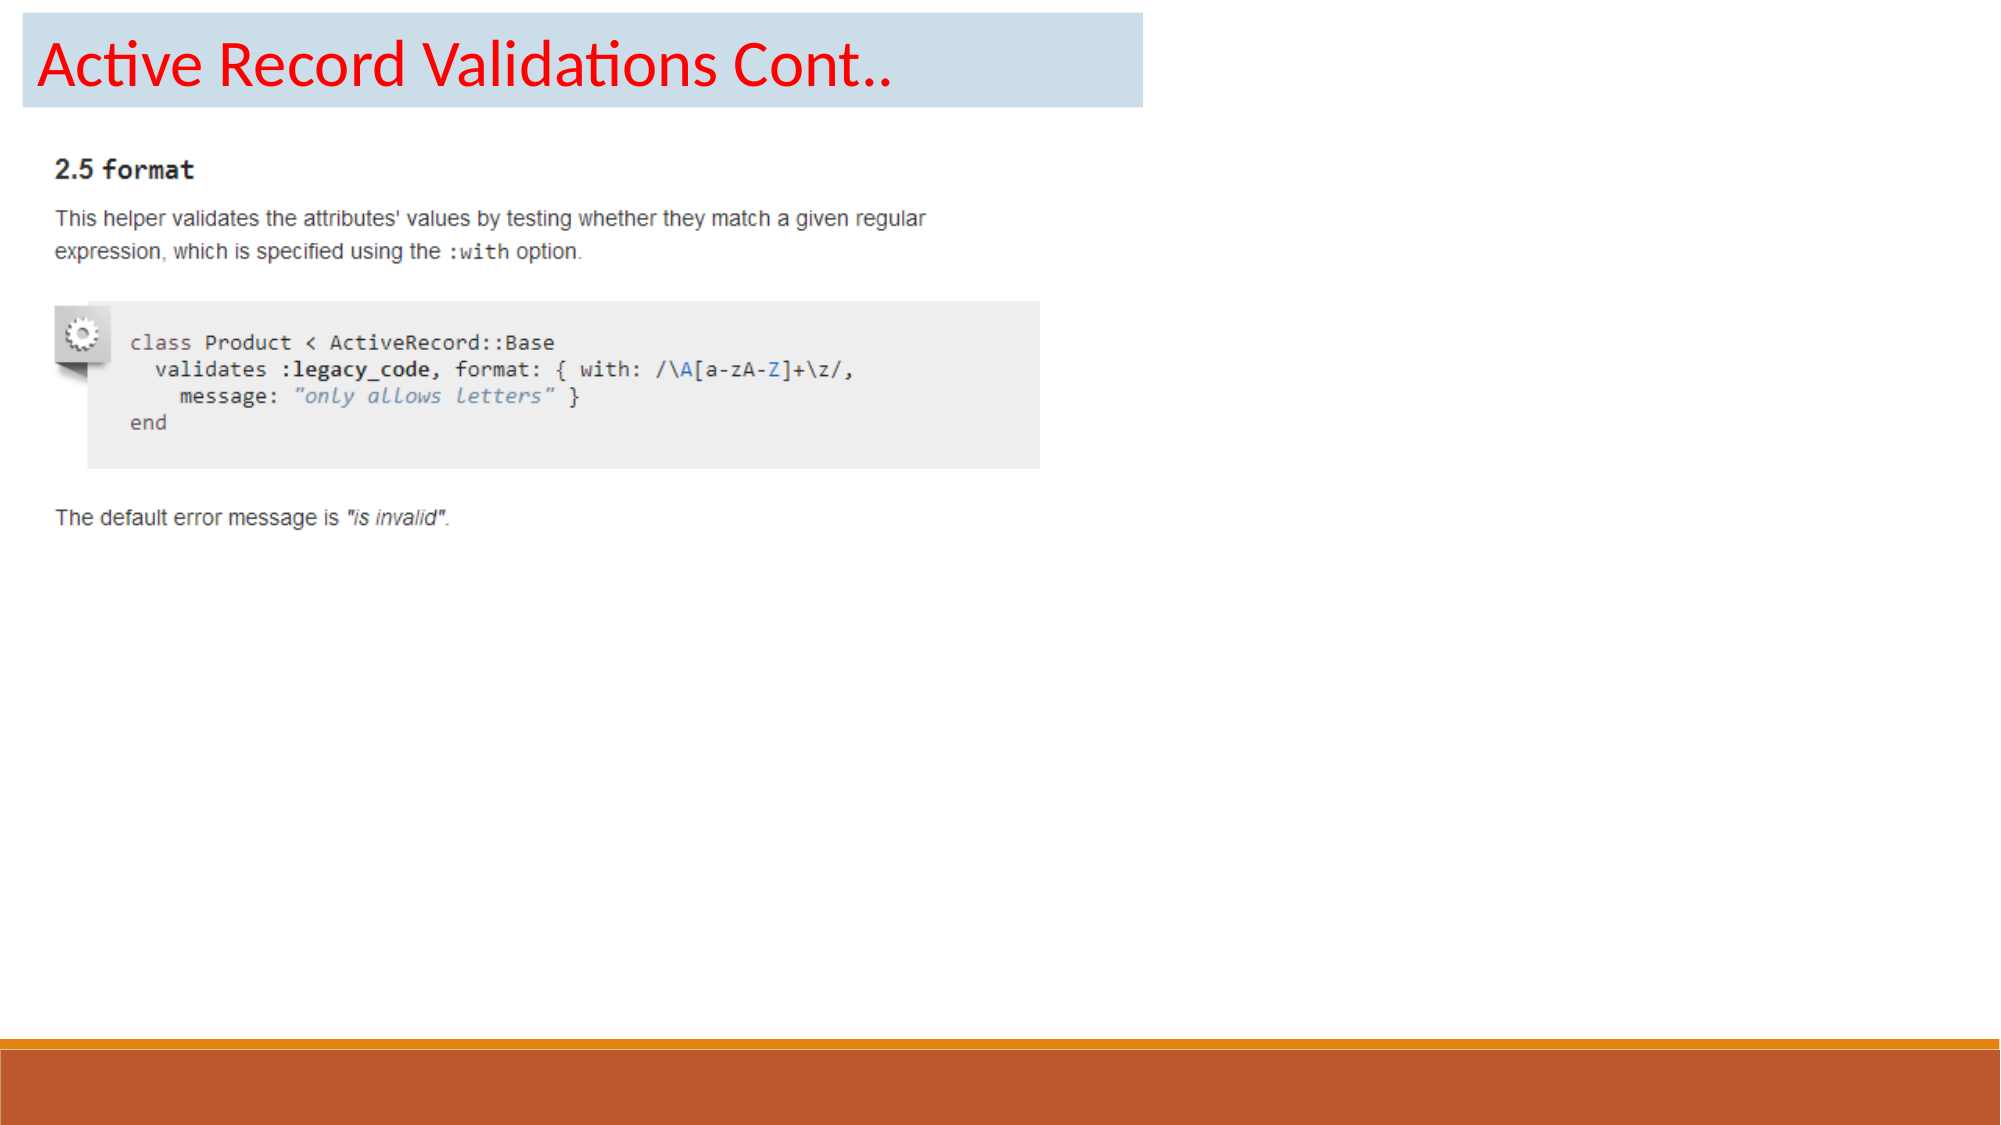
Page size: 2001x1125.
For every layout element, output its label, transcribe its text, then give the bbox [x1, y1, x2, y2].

picture [43, 151, 1048, 539]
text_box Active Record Validations Cont.. [22, 12, 1144, 108]
